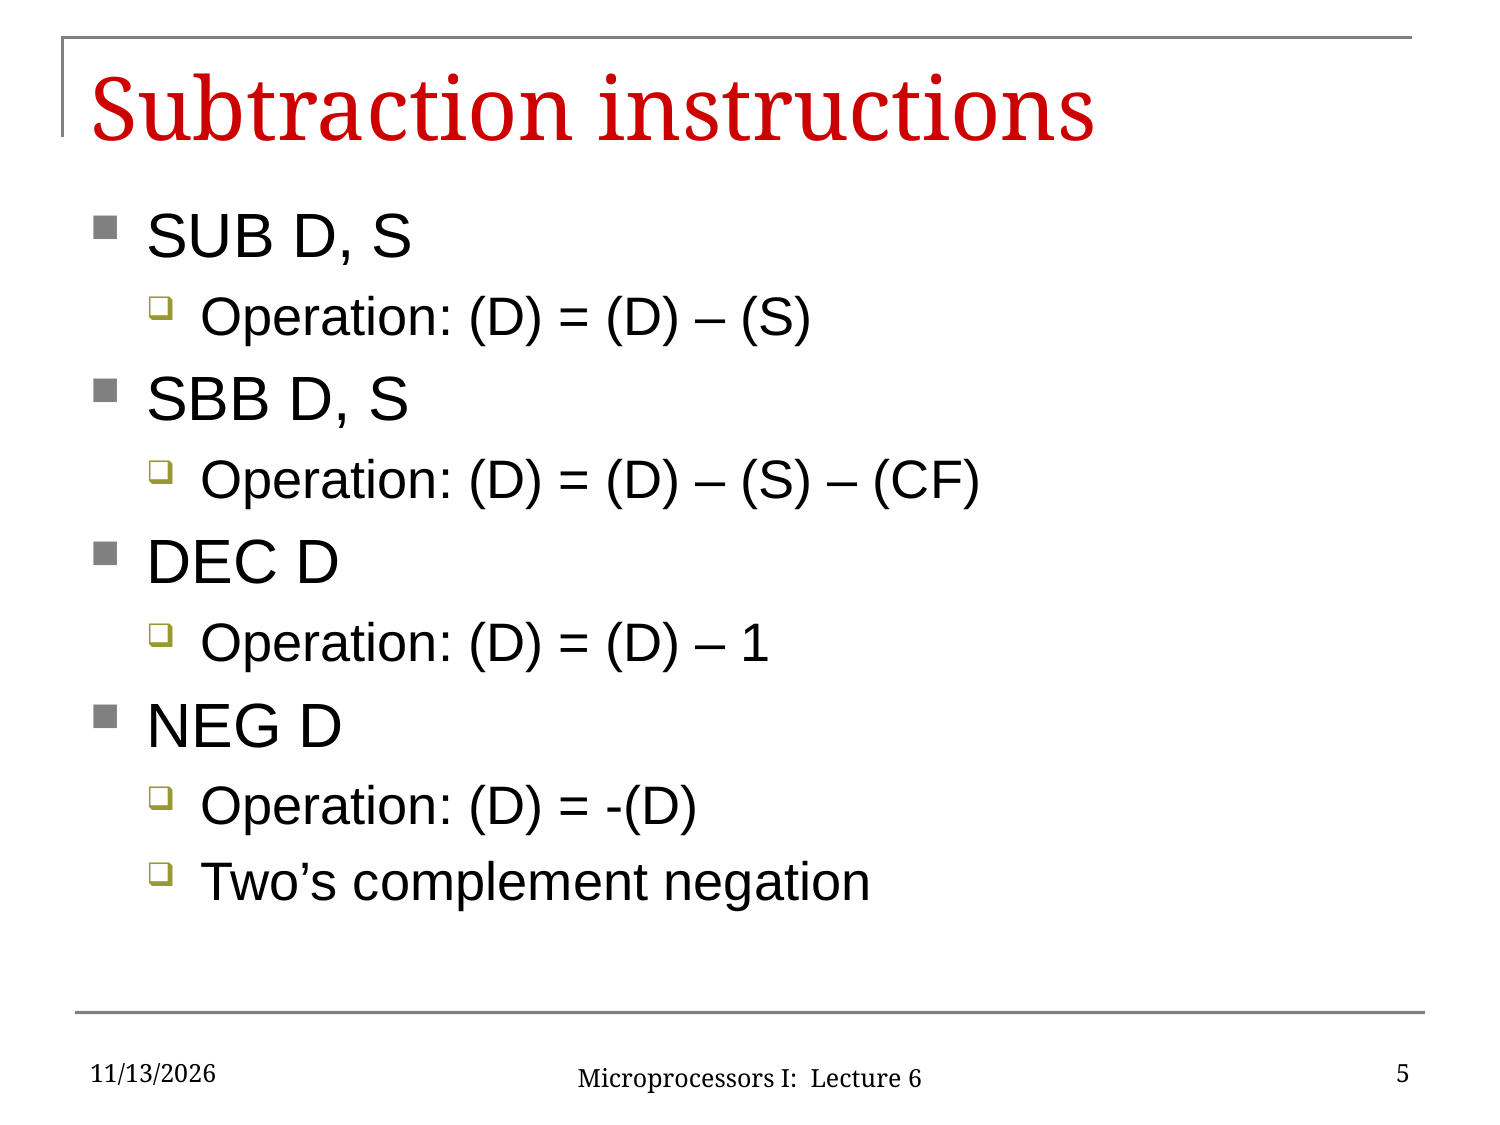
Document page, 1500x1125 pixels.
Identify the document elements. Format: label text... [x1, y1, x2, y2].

slide_number 5 [1074, 1023, 1426, 1100]
list SUB D, S Operation: (D) = (D) – (S) SBB D, S Operation: (D) = (D) – (S) – (CF) DEC D Operation: (D) = (D) – 1 NEG D Operation: (D) = -(D) Two’s complement negation [75, 187, 1425, 1006]
title Subtraction instructions [75, 45, 1425, 163]
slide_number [74, 1023, 426, 1100]
footer Microprocessors I: Lecture 6 [512, 1024, 988, 1101]
